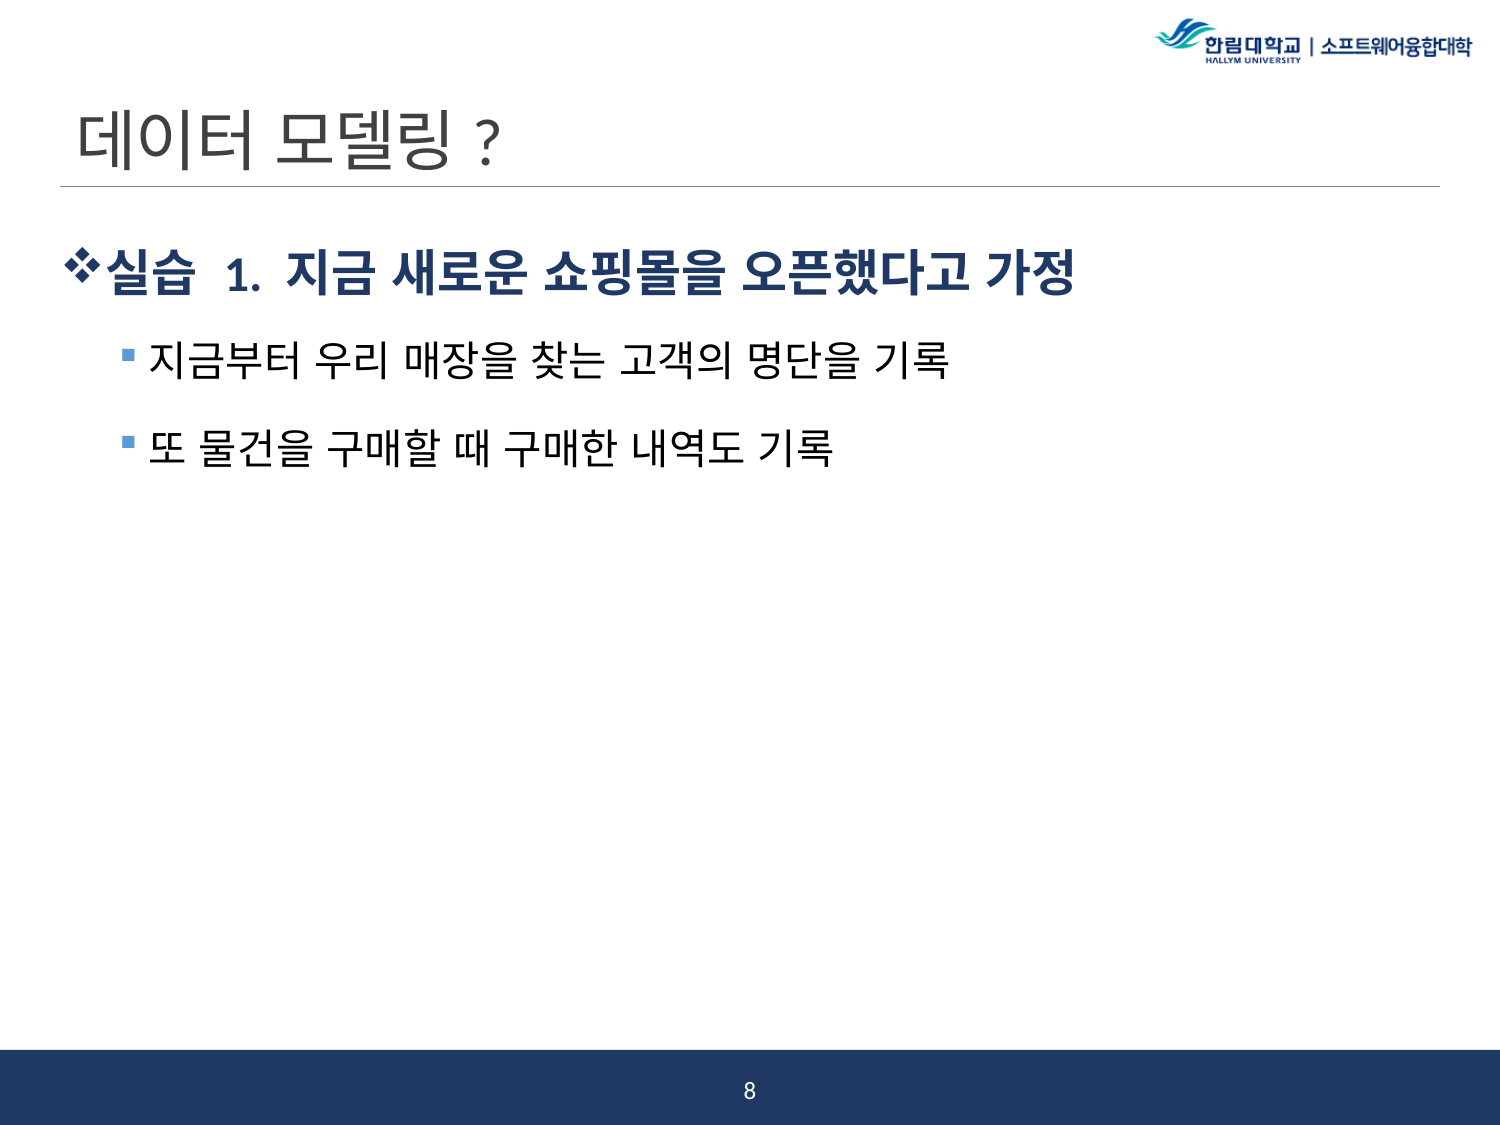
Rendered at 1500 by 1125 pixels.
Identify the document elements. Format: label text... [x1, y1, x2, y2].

picture [1148, 7, 1483, 76]
list 실습 1. 지금 새로운 쇼핑몰을 오픈했다고 가정 지금부터 우리 매장을 찾는 고객의 명단을 기록 또 물건을 구매할 때 구매한 내역도 기록 [60, 204, 1440, 982]
slide_number 7 [669, 1059, 831, 1120]
title 데이터 모델링? [60, 62, 1440, 187]
